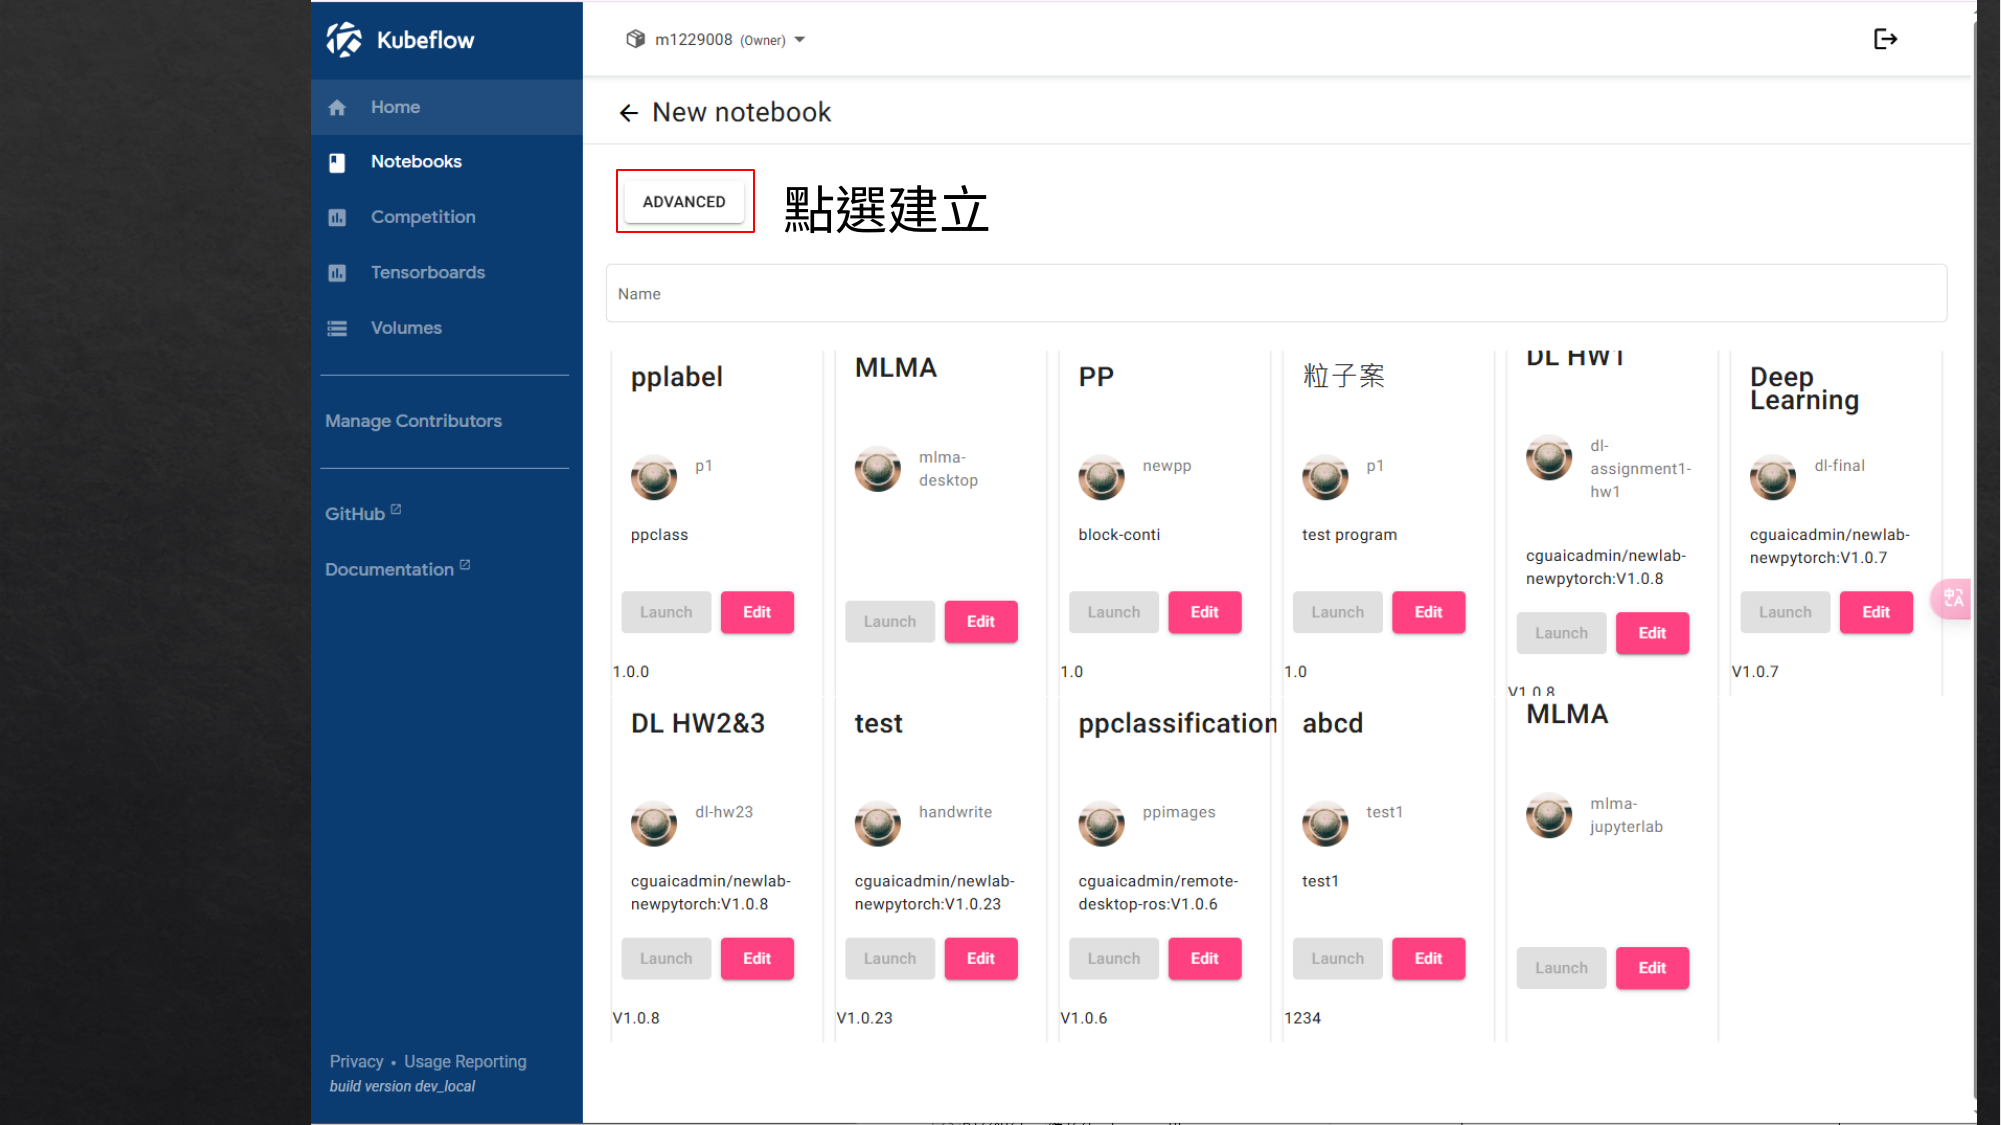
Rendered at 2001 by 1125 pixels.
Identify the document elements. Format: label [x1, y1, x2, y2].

picture [310, 0, 1977, 1125]
